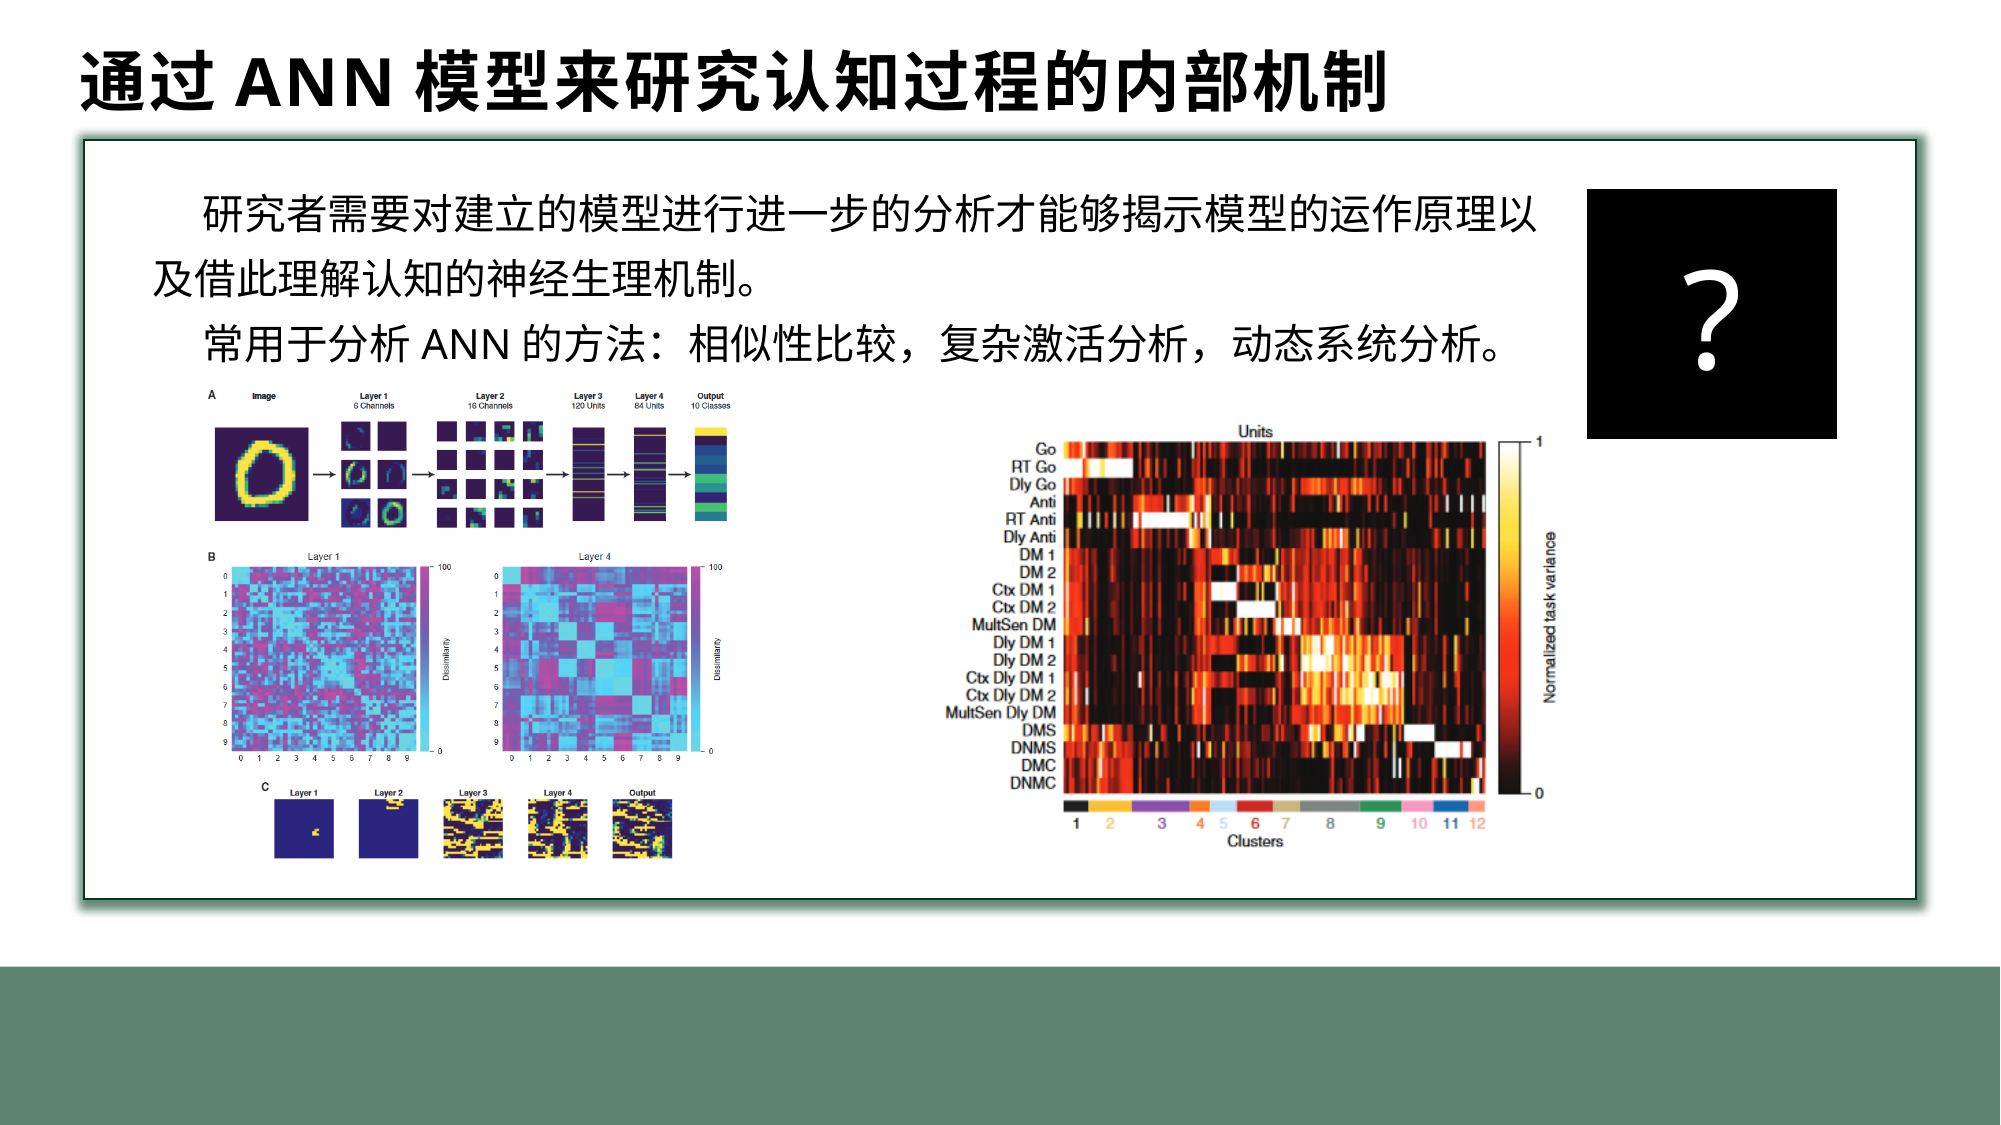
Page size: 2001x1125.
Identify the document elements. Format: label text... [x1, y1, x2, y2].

text_box 研究者需要对建立的模型进行进一步的分析才能够揭示模型的运作原理以及借此理解认知的神经生理机制。 常用于分析ANN的方法：相似性比较，复杂激活分析，动态系统分析。 [137, 164, 1589, 375]
text_box 通过ANN模型来研究认知过程的内部机制 [64, 31, 1578, 127]
text_box [0, 966, 2000, 1125]
text_box ? [1587, 189, 1837, 439]
picture [191, 380, 746, 866]
picture [938, 399, 1571, 870]
text_box [83, 139, 1917, 900]
